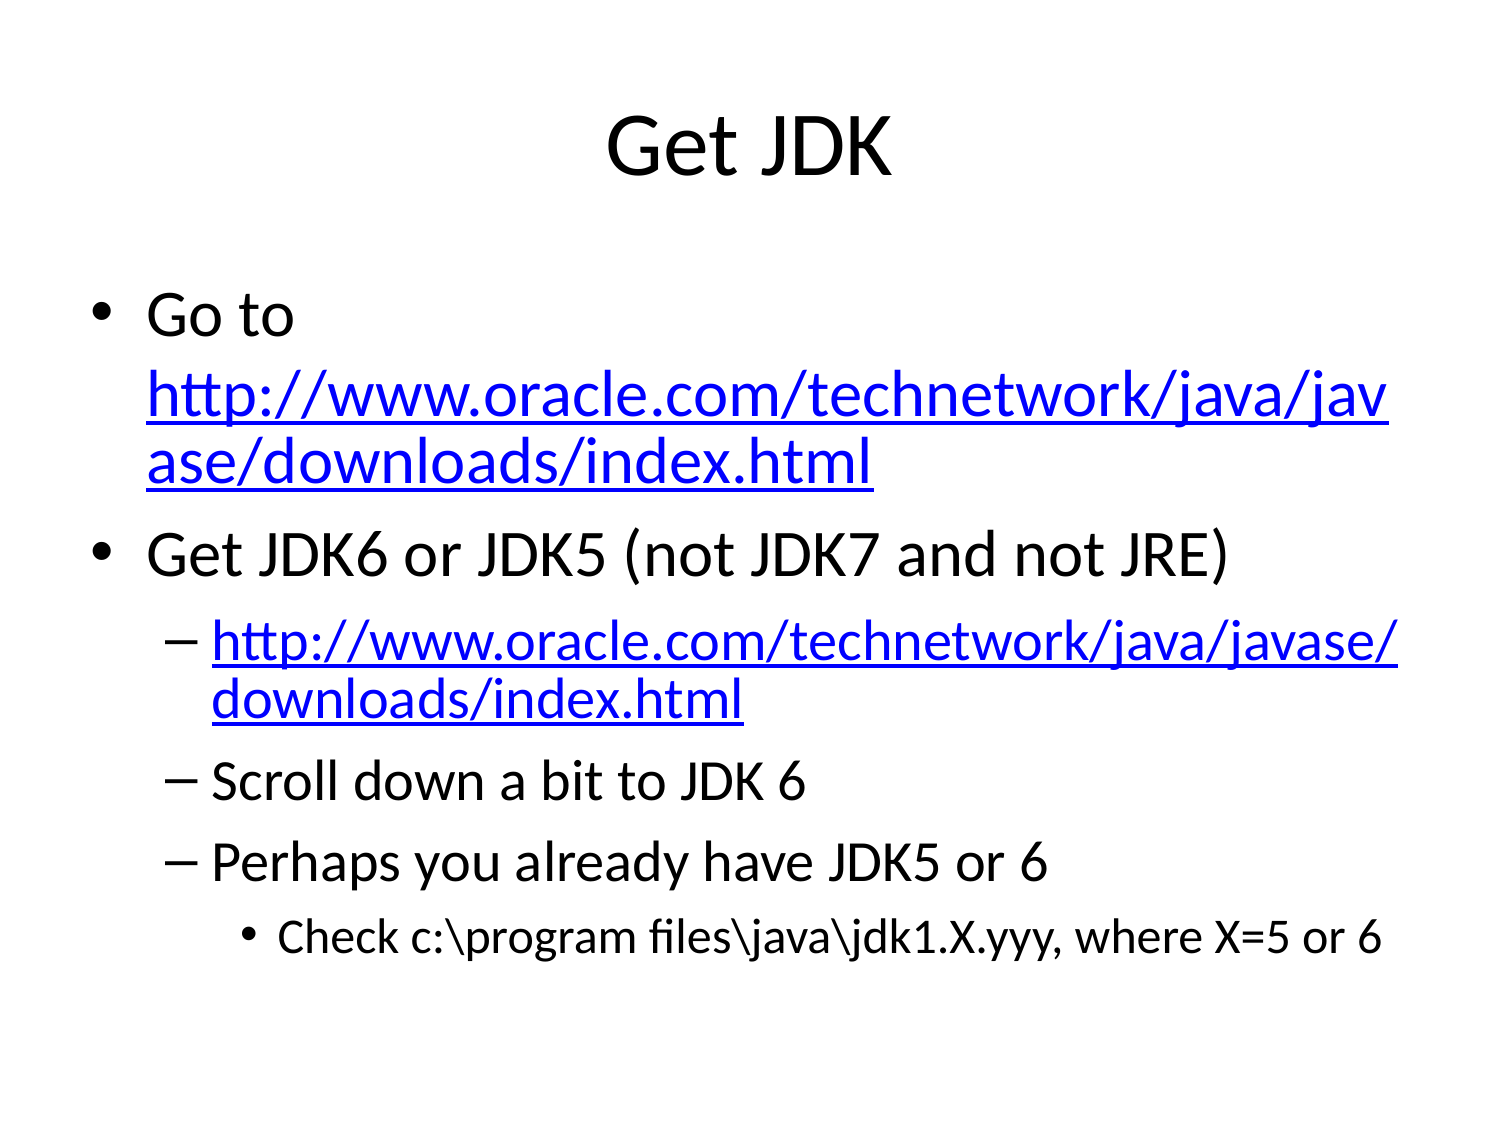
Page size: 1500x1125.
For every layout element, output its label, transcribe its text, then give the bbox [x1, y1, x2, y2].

list Go to http://www.oracle.com/technetwork/java/javase/downloads/index.html Get JDK6 or JDK5 (not JDK7 and not JRE) http://www.oracle.com/technetwork/java/javase/downloads/index.html Scroll down a bit to JDK 6 Perhaps you already have JDK5 or 6 Check c:\program files\java\jdk1.X.yyy, where X=5 or 6 [75, 262, 1425, 1005]
title Get JDK [75, 45, 1425, 233]
